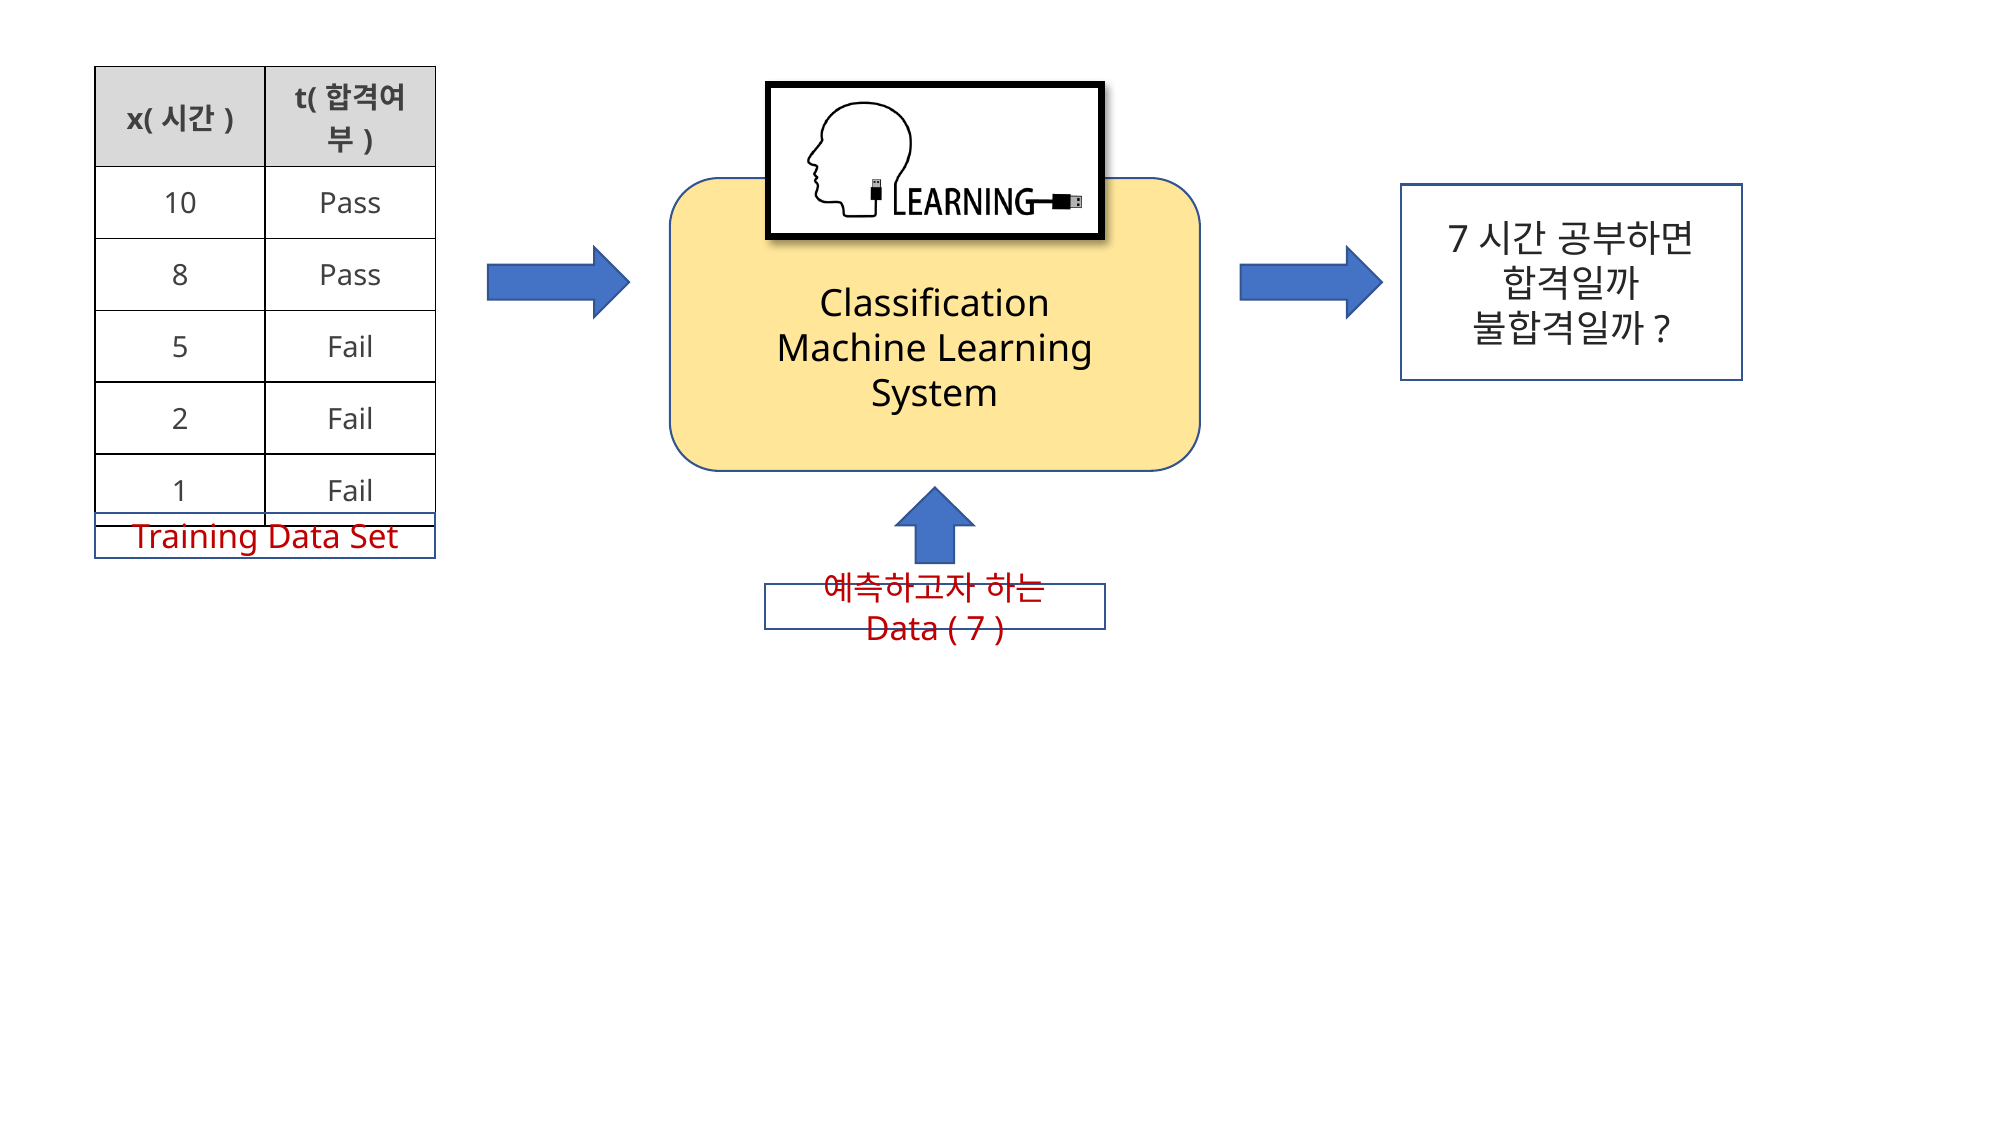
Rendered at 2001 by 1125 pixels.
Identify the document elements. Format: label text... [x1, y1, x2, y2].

table_cell Pass [266, 167, 435, 238]
table_cell Pass [266, 239, 435, 310]
table_cell 2 [96, 383, 264, 453]
text_box Training Data Set [94, 512, 436, 559]
table_cell 1 [96, 455, 264, 512]
table_cell 10 [96, 167, 264, 238]
text_box 예측하고자 하는 Data ( 7 ) [764, 583, 1106, 630]
table_header t(합격여부) [266, 67, 435, 166]
table_cell Fail [266, 455, 435, 512]
text_box Classification Machine Learning System [668, 177, 1201, 472]
table_cell 8 [96, 239, 264, 310]
table_cell Fail [266, 383, 435, 453]
text_box [893, 486, 977, 565]
text_box 7시간 공부하면 합격일까 불합격일까? [1400, 183, 1743, 381]
table_cell Fail [266, 311, 435, 381]
picture [771, 87, 1099, 234]
table_cell 5 [96, 311, 264, 381]
table_header x(시간) [96, 67, 264, 166]
text_box [486, 244, 631, 320]
text_box [1239, 244, 1384, 320]
